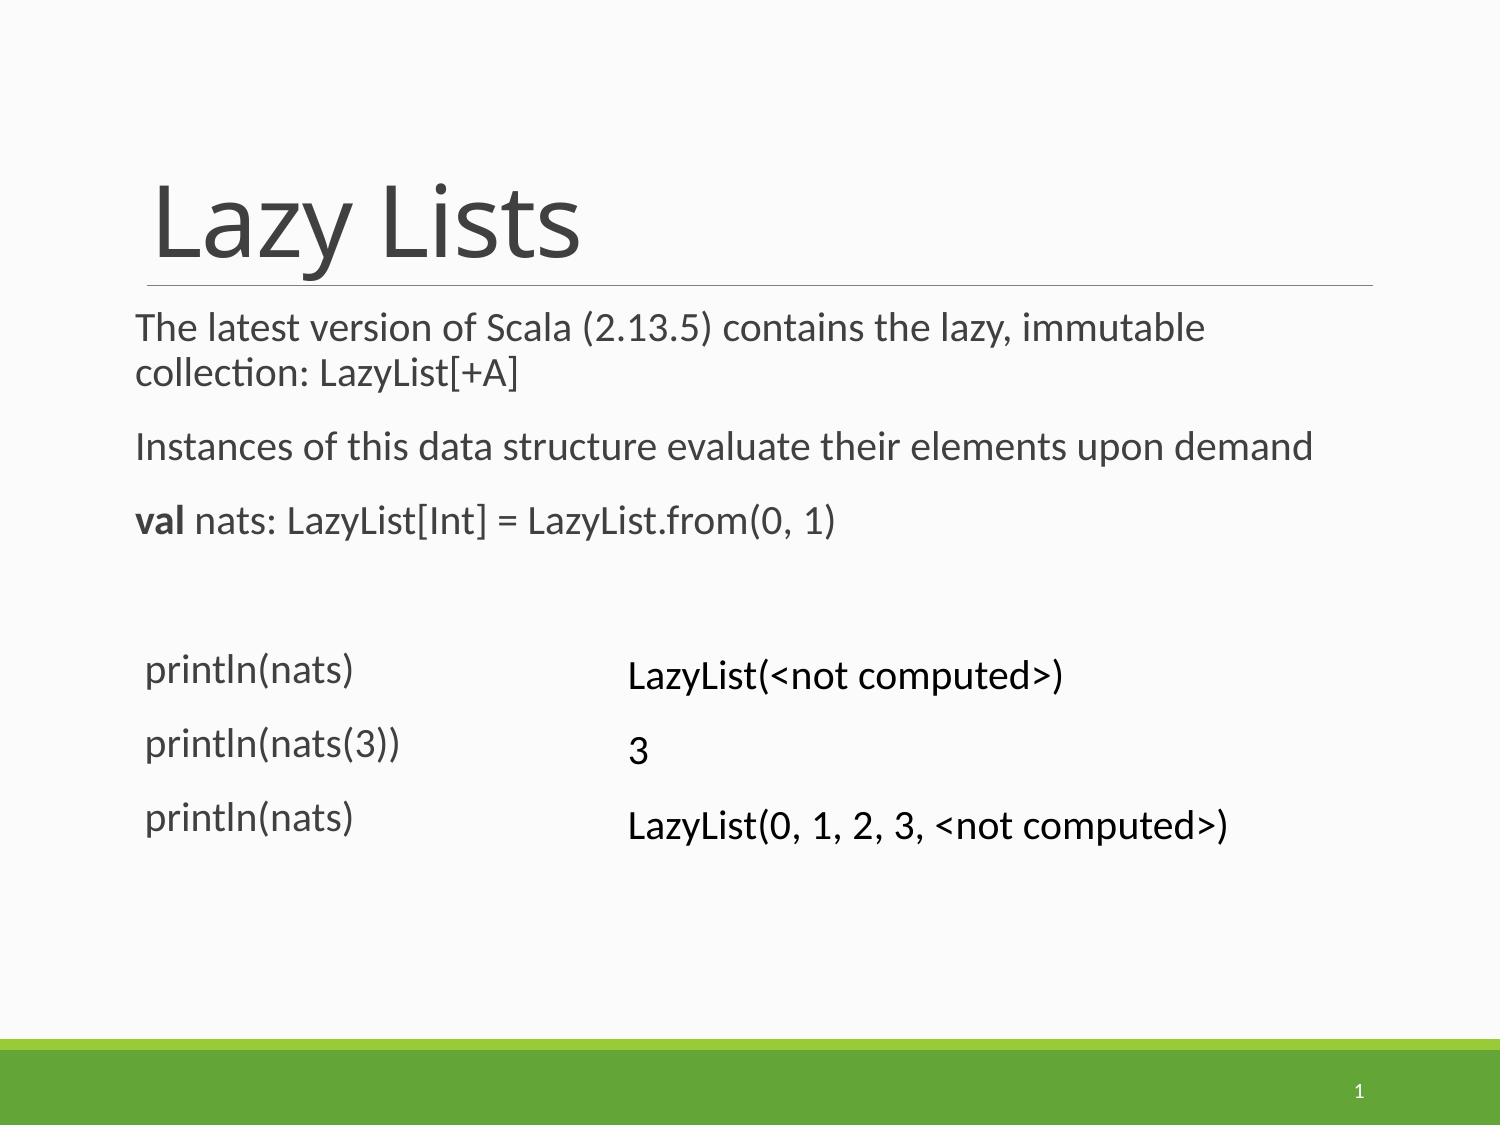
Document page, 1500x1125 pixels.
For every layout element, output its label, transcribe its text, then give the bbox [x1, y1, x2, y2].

title Lazy Lists [135, 47, 1373, 285]
list The latest version of Scala (2.13.5) contains the lazy, immutable collection: LazyList[+A] Instances of this data structure evaluate their elements upon demand val nats: LazyList[Int] = LazyList.from(0, 1) println(nats) println(nats(3)) println(nats) [135, 297, 1373, 1008]
slide_number 1 [1218, 1059, 1380, 1120]
text_box LazyList(<not computed>) 3 LazyList(0, 1, 2, 3, <not computed>) [613, 615, 1272, 855]
